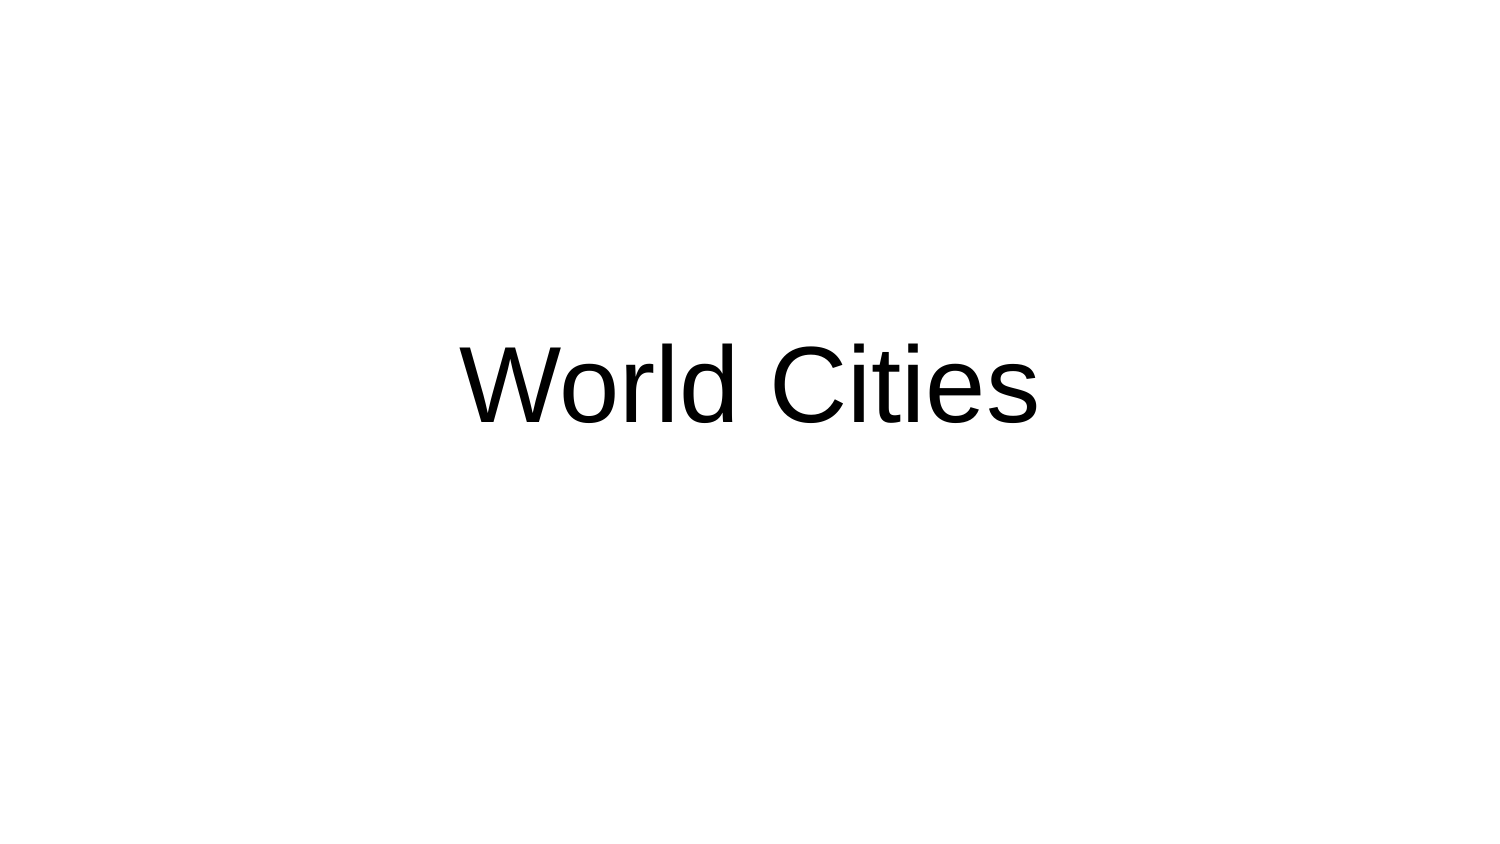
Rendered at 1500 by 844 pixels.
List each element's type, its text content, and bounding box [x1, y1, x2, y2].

title World Cities [51, 122, 1449, 459]
